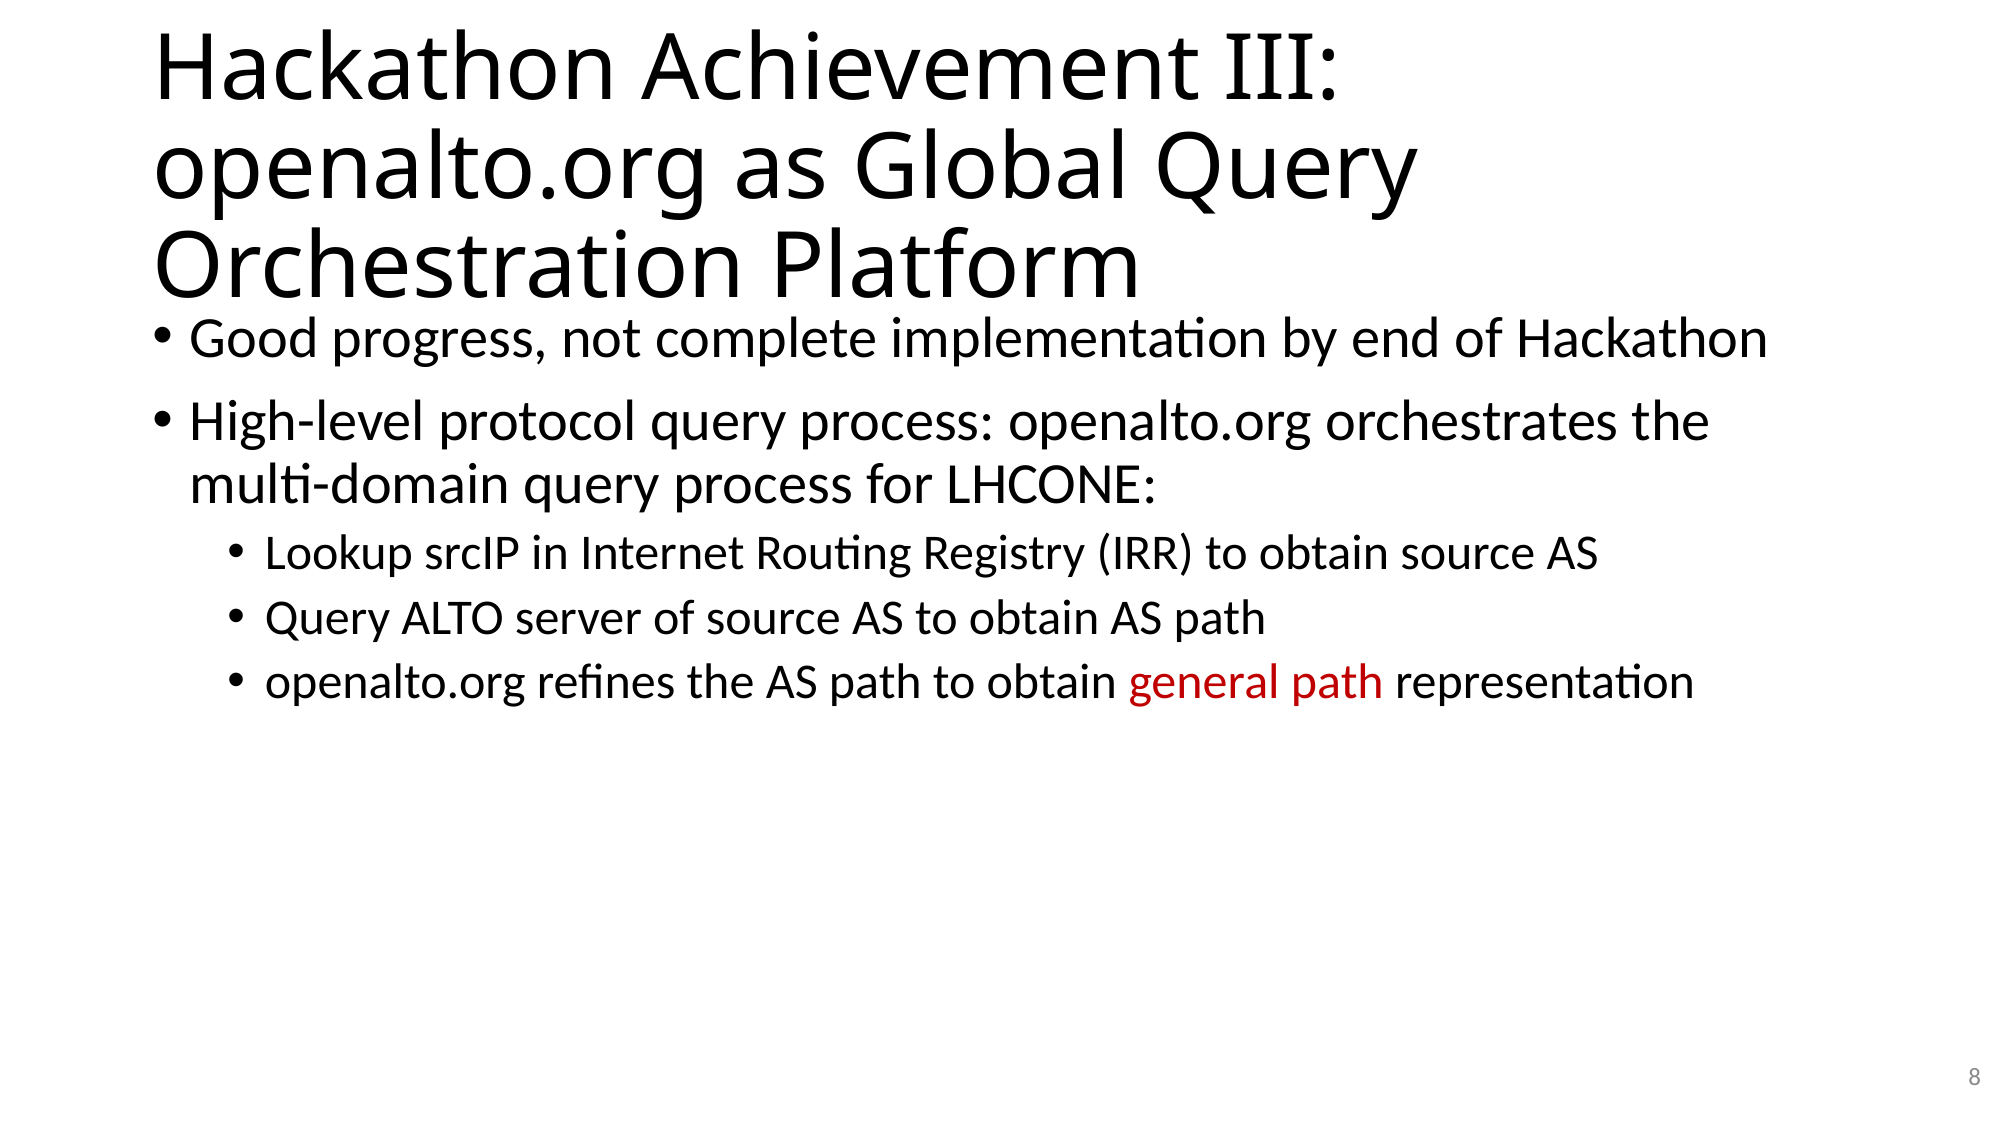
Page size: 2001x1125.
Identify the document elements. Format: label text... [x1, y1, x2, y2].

list Good progress, not complete implementation by end of Hackathon High-level protocol query process: openalto.org orchestrates the multi-domain query process for LHCONE: Lookup srcIP in Internet Routing Registry (IRR) to obtain source AS Query ALTO server of source AS to obtain AS path openalto.org refines the AS path to obtain general path representation [137, 299, 1863, 1014]
slide_number 8 [1876, 1032, 1996, 1119]
title Hackathon Achievement III: openalto.org as Global Query Orchestration Platform [137, 59, 1863, 278]
